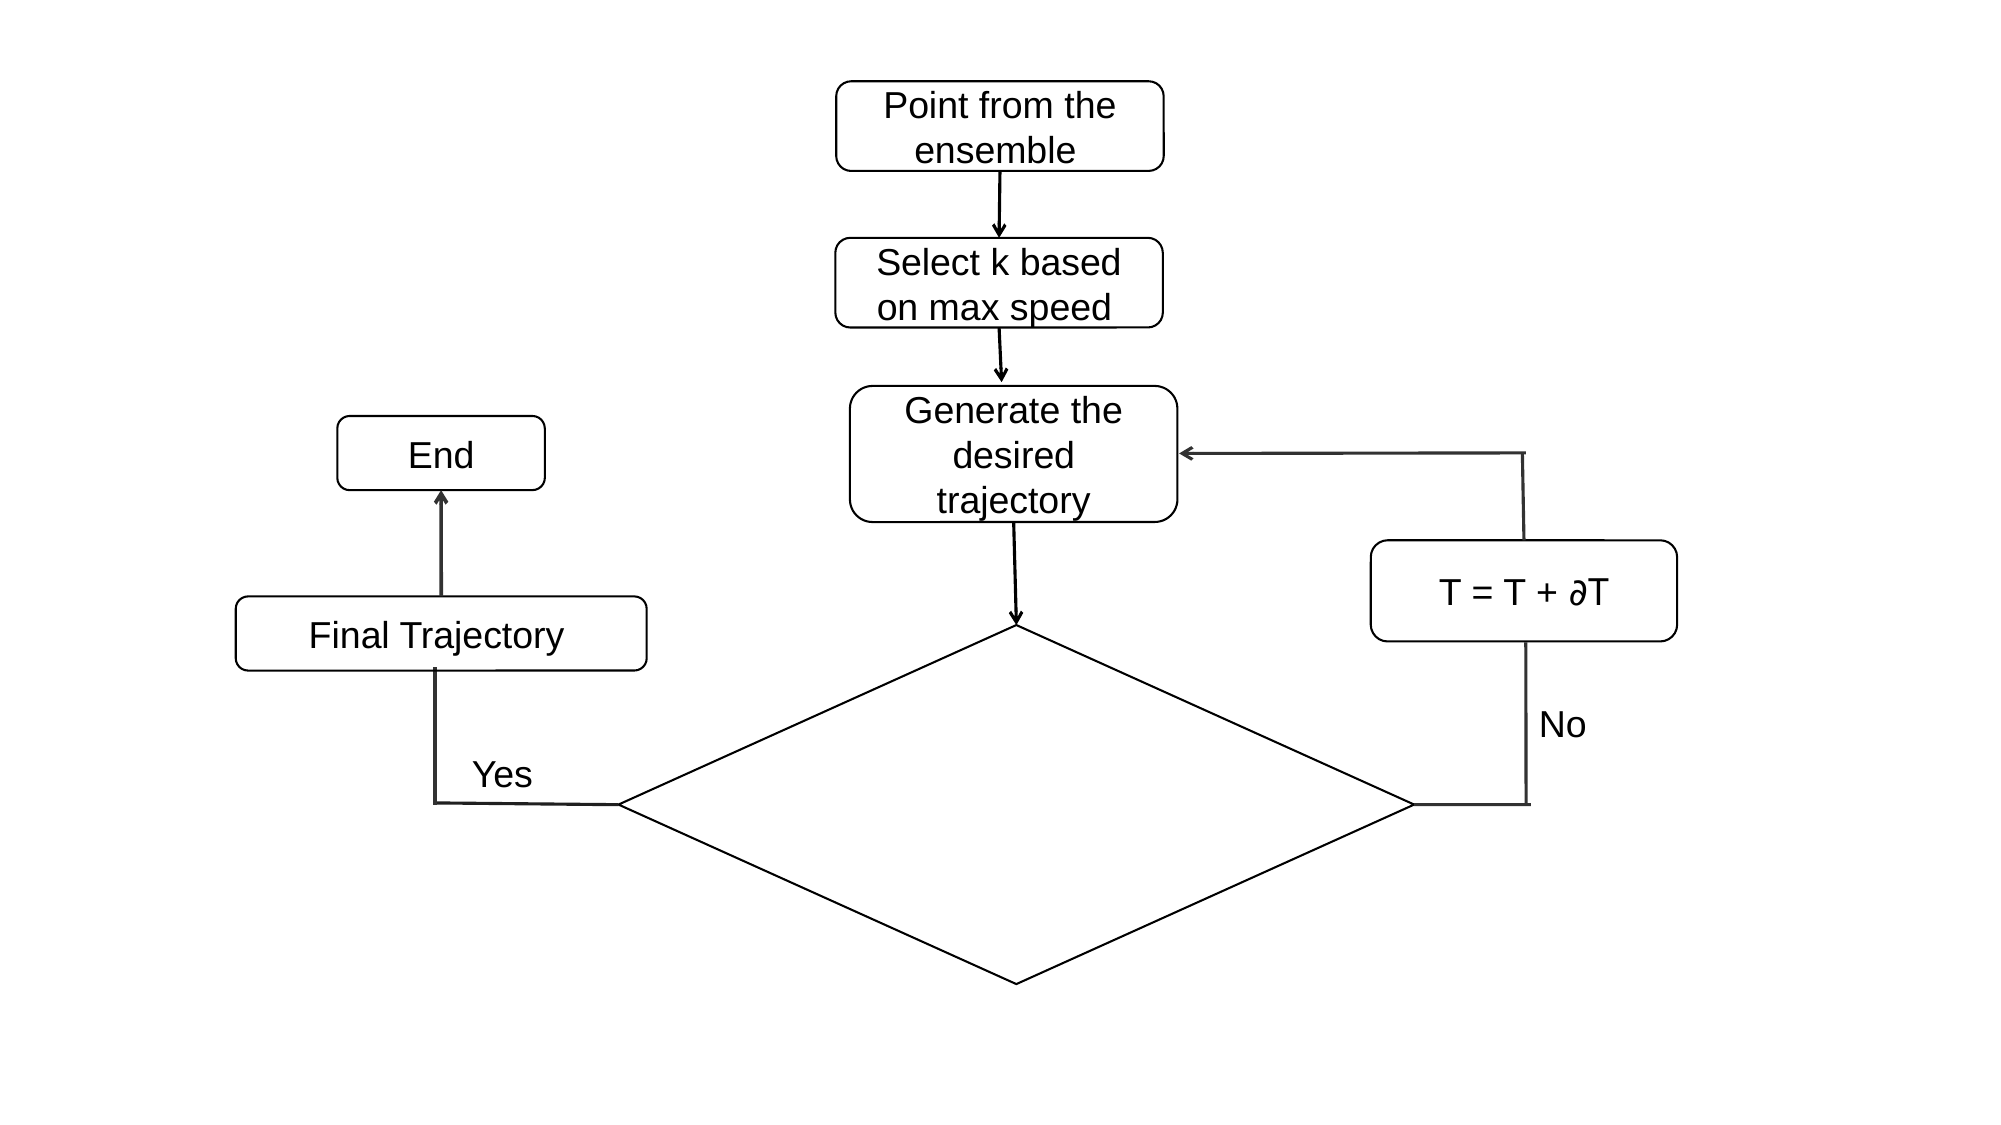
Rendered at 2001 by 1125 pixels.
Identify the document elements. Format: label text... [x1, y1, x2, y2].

text_box Yes [457, 742, 565, 802]
text_box Generate the desired trajectory [848, 384, 1179, 524]
text_box T = T + ∂T [1369, 539, 1679, 643]
text_box No [1527, 693, 1632, 753]
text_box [1013, 522, 1017, 626]
text_box Select k based on max speed [834, 236, 1164, 329]
text_box End [336, 414, 546, 492]
text_box Final Trajectory [234, 595, 648, 672]
text_box Point from the ensemble [835, 80, 1165, 172]
